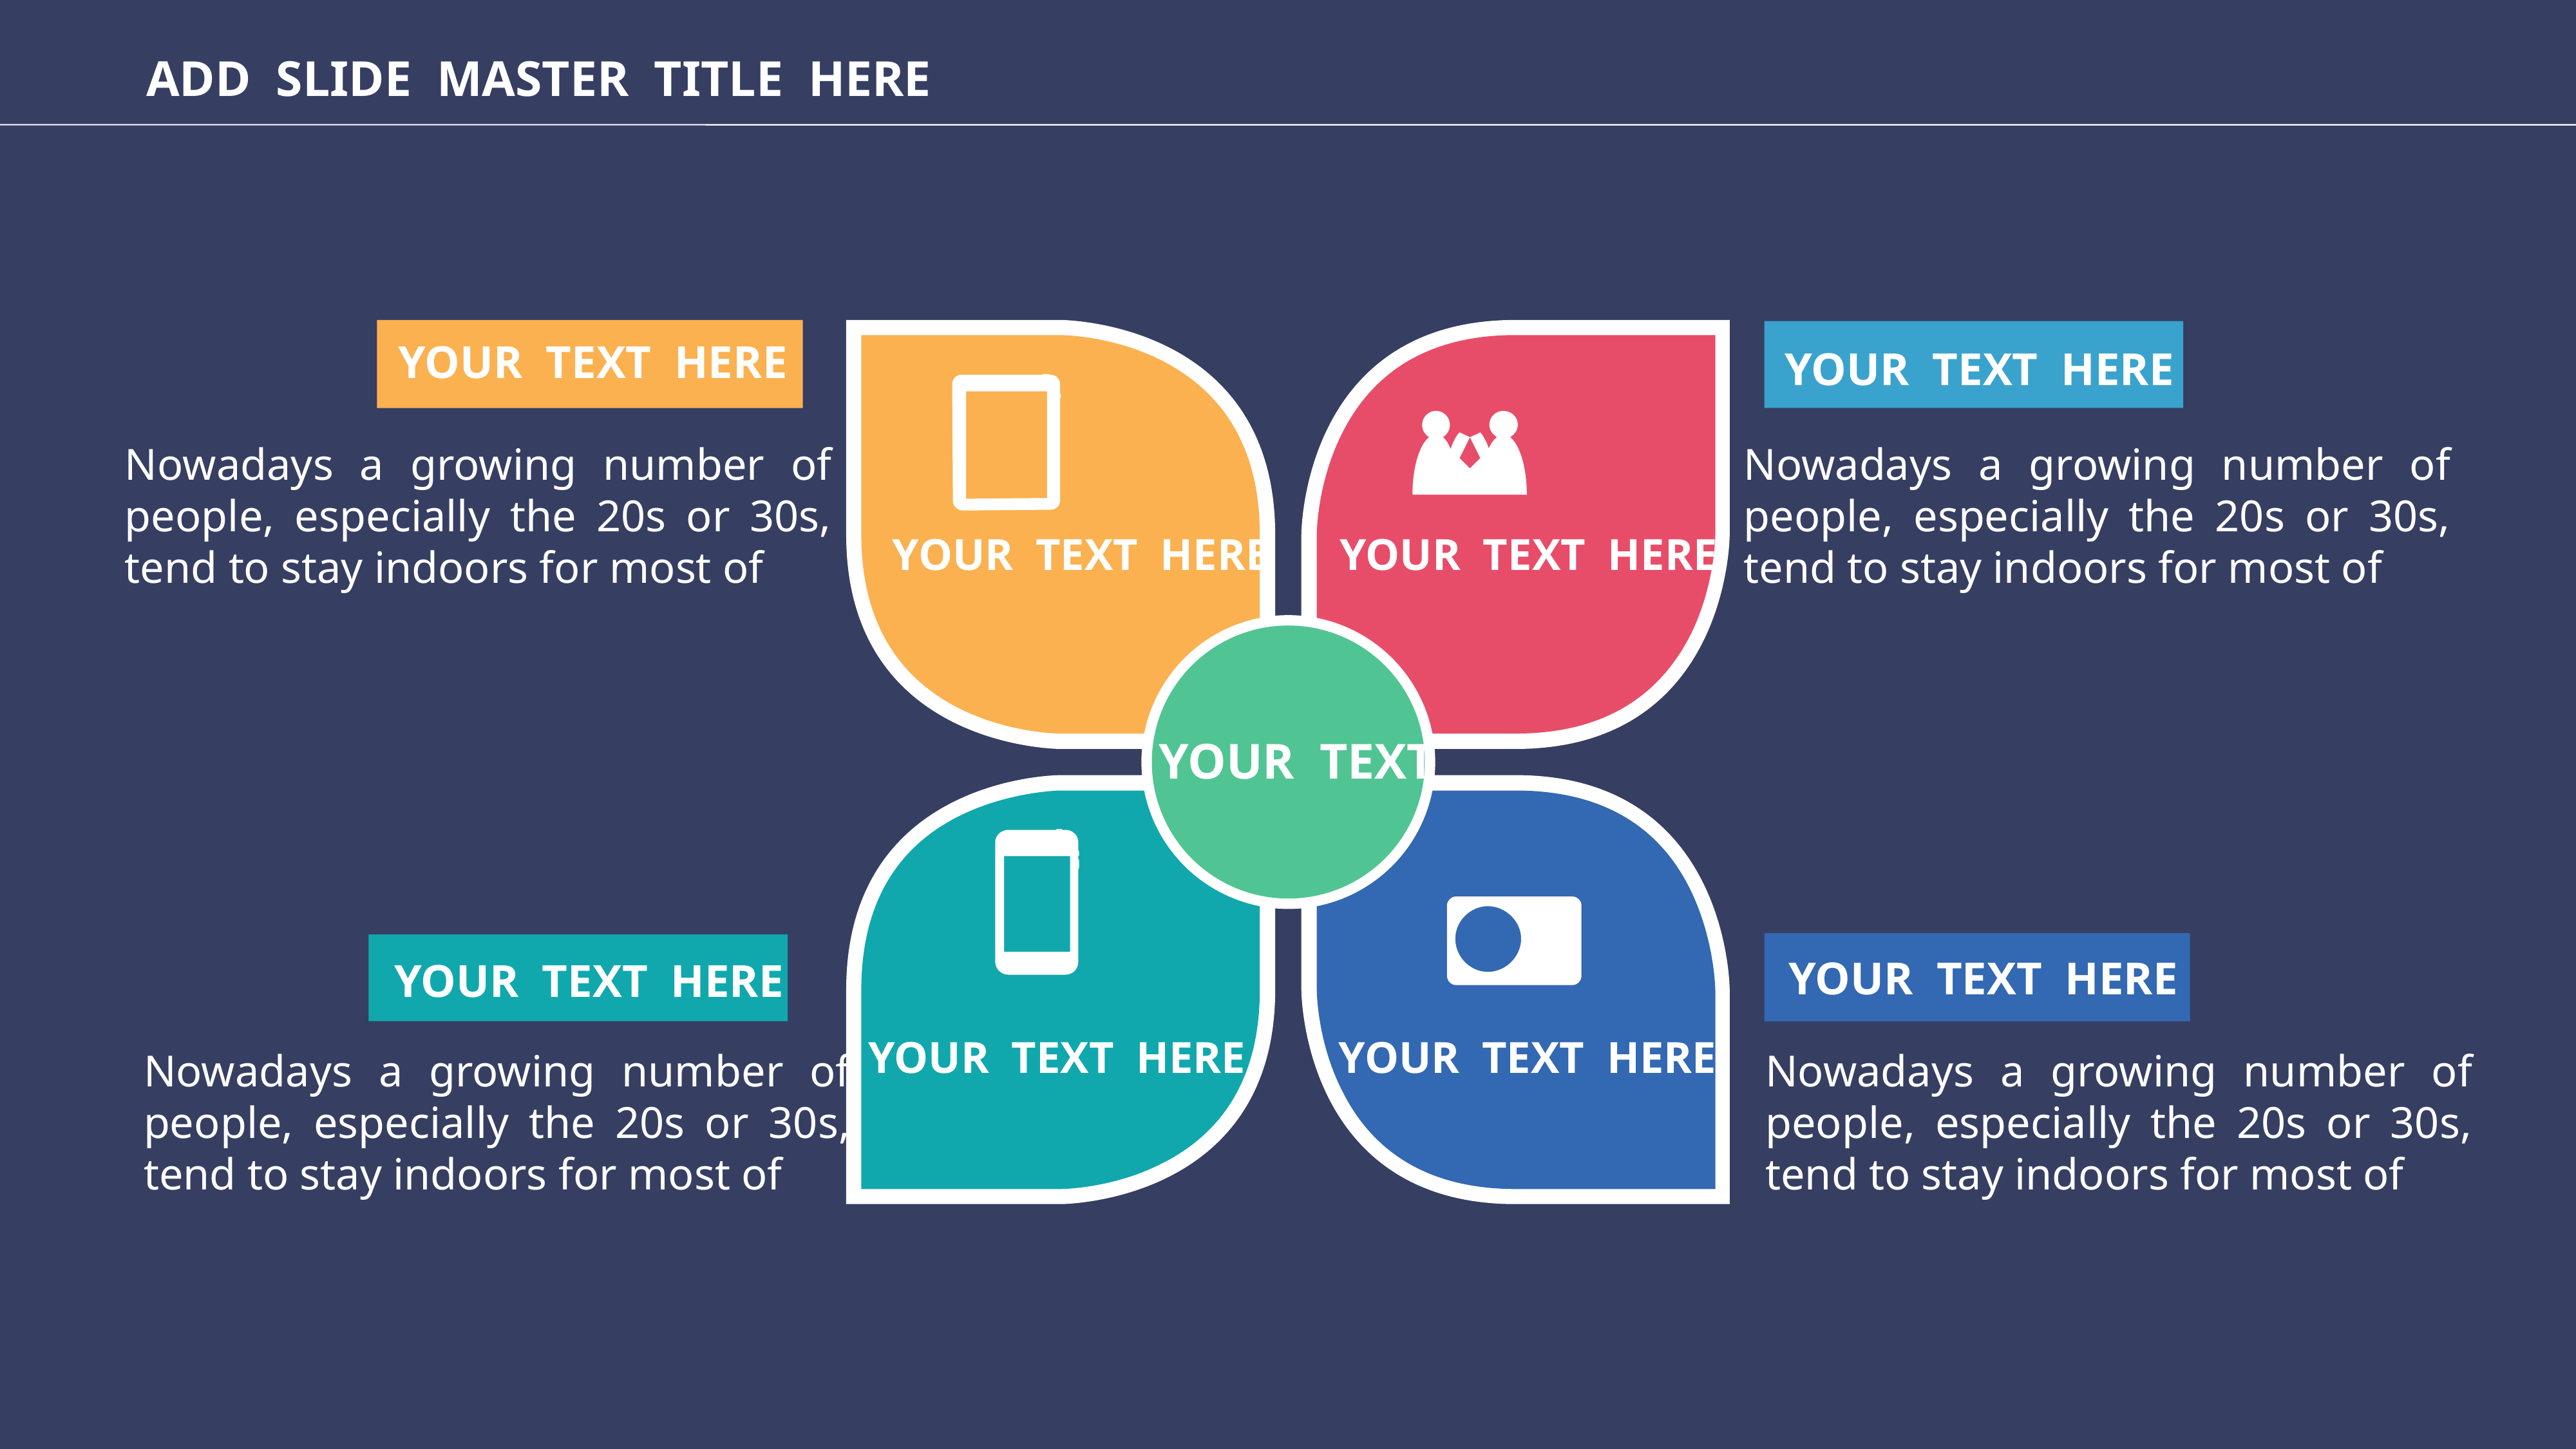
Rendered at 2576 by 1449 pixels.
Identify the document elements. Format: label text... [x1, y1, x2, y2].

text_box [377, 319, 832, 466]
text_box [991, 737, 1138, 749]
text_box Nowadays a growing number of people, especially the 20s or 30s, tend to stay indoors for most of [1756, 1034, 2483, 1208]
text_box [1316, 335, 1745, 734]
text_box [861, 1193, 1124, 1204]
text_box Nowadays a growing number of people, especially the 20s or 30s, tend to stay indoors for most of [134, 1034, 861, 1208]
text_box [1441, 1194, 1730, 1204]
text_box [368, 934, 821, 1083]
text_box [1303, 465, 1313, 611]
text_box [1301, 913, 1313, 1059]
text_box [858, 790, 1274, 1189]
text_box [1764, 321, 2211, 471]
text_box [846, 319, 1126, 614]
text_box [1441, 319, 1730, 330]
text_box [1461, 737, 1595, 749]
text_box [995, 775, 1138, 786]
text_box Nowadays a growing number of people, especially the 20s or 30s, tend to stay indoors for most of [1750, 428, 2461, 602]
text_box Nowadays a growing number of people, especially the 20s or 30s, tend to stay indoors for most of [115, 428, 842, 602]
text_box [846, 920, 855, 1034]
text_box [1316, 790, 1745, 1189]
text_box ADD SLIDE MASTER TITLE HERE [137, 38, 942, 116]
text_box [861, 335, 1298, 734]
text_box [1764, 933, 2222, 1082]
text_box [1461, 775, 1591, 786]
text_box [1141, 614, 1456, 909]
